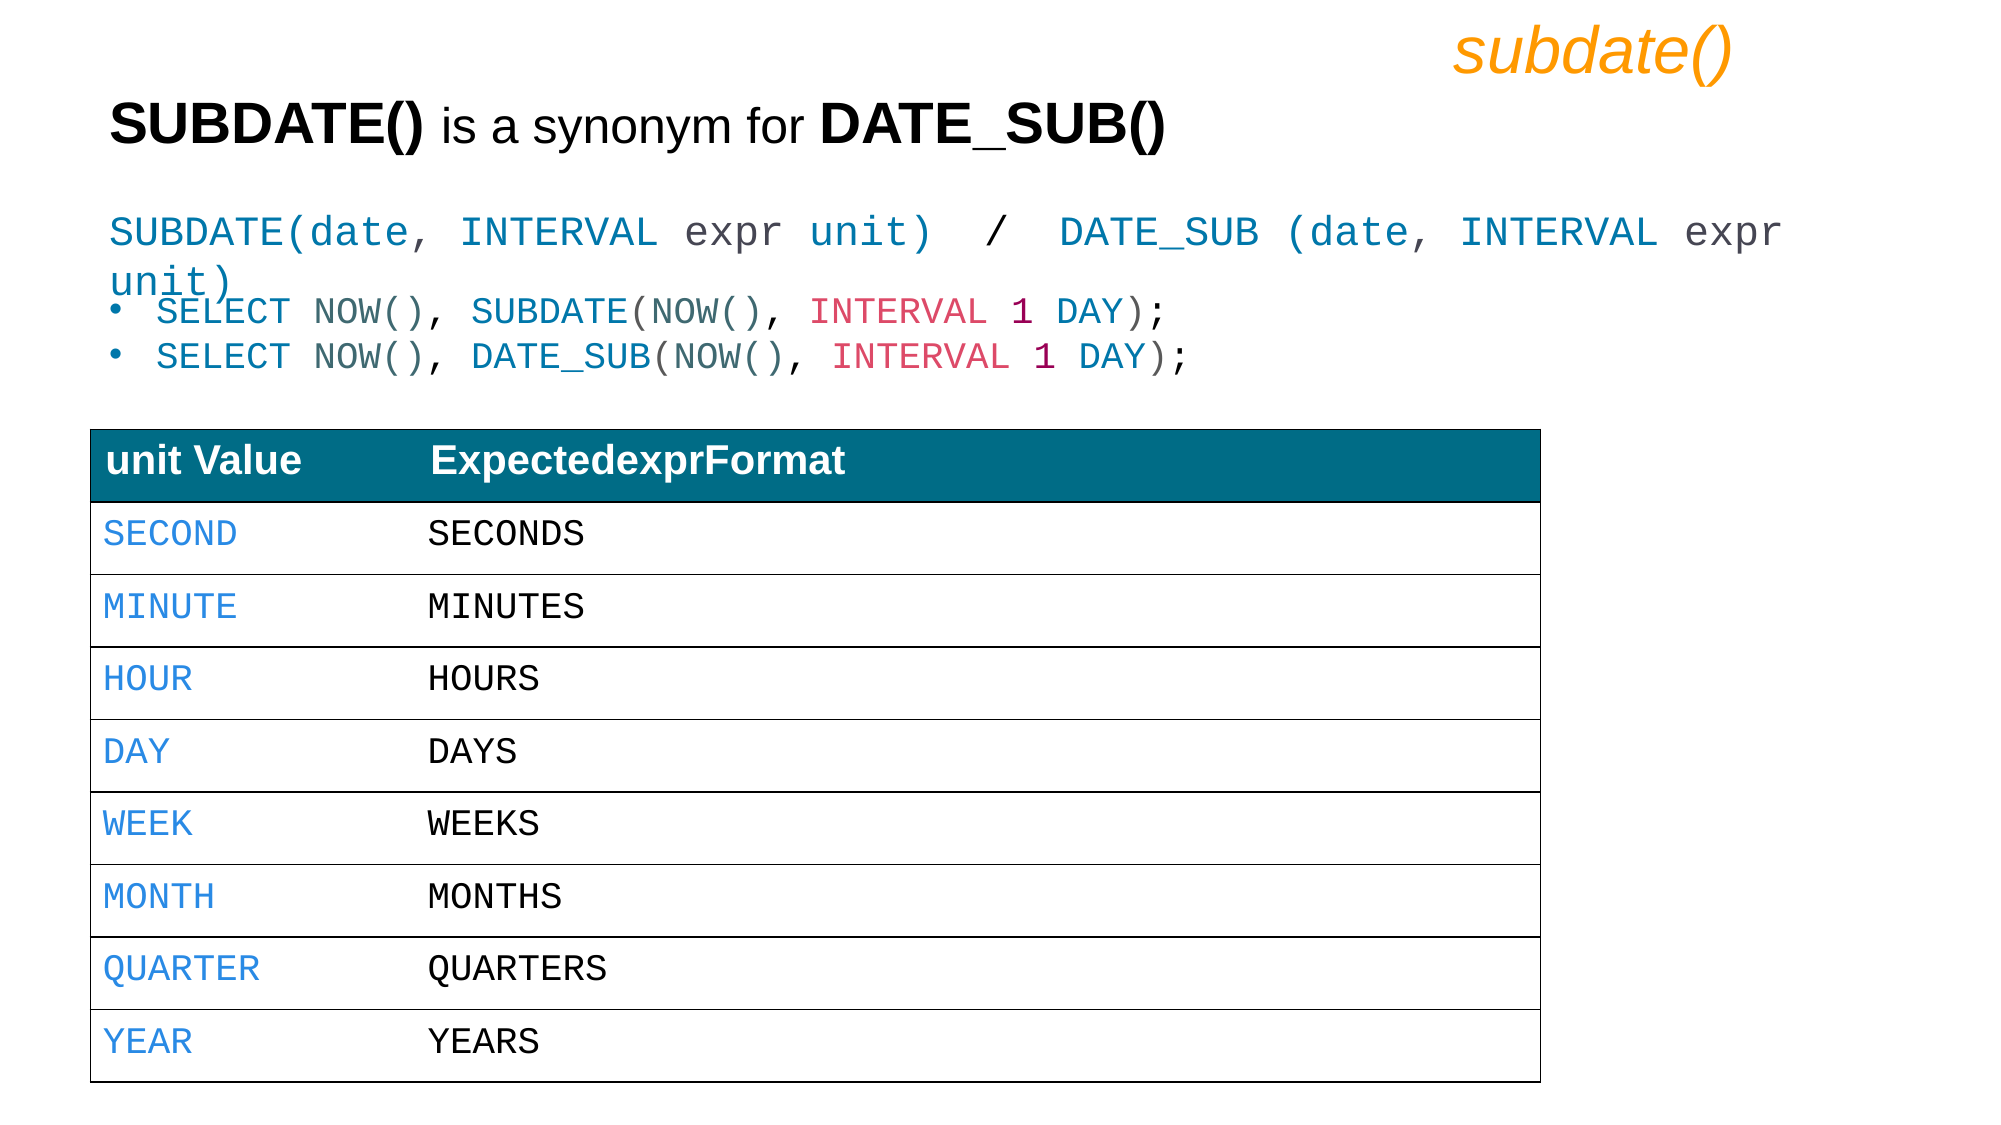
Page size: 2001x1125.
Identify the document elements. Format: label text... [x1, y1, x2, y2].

table_cell MONTH [91, 865, 415, 936]
table_header ExpectedexprFormat [415, 430, 1540, 501]
table_header unit Value [91, 430, 415, 501]
table_cell MINUTE [91, 575, 415, 646]
text_box SELECT NOW(), SUBDATE(NOW(), INTERVAL 1 DAY); SELECT NOW(), DATE_SUB(NOW(), INTERVAL 1 DAY); [94, 278, 1525, 384]
text_box SUBDATE(date, INTERVAL expr unit) / DATE_SUB (date, INTERVAL expr unit) [94, 196, 1868, 312]
table_cell SECONDS [415, 503, 1540, 574]
text_box subdate() [249, 0, 1750, 95]
table_cell YEAR [91, 1010, 415, 1081]
table_cell YEARS [415, 1010, 1540, 1081]
table_cell MINUTES [415, 575, 1540, 646]
table_cell MONTHS [415, 865, 1540, 936]
table_cell DAYS [415, 720, 1540, 791]
table_cell QUARTERS [415, 938, 1540, 1009]
table_cell SECOND [91, 503, 415, 574]
table_cell QUARTER [91, 938, 415, 1009]
text_box SUBDATE() is a synonym for DATE_SUB() [94, 78, 1518, 163]
table_cell DAY [91, 720, 415, 791]
table_cell HOURS [415, 648, 1540, 719]
table_cell WEEKS [415, 793, 1540, 864]
table_cell WEEK [91, 793, 415, 864]
table_cell HOUR [91, 648, 415, 719]
